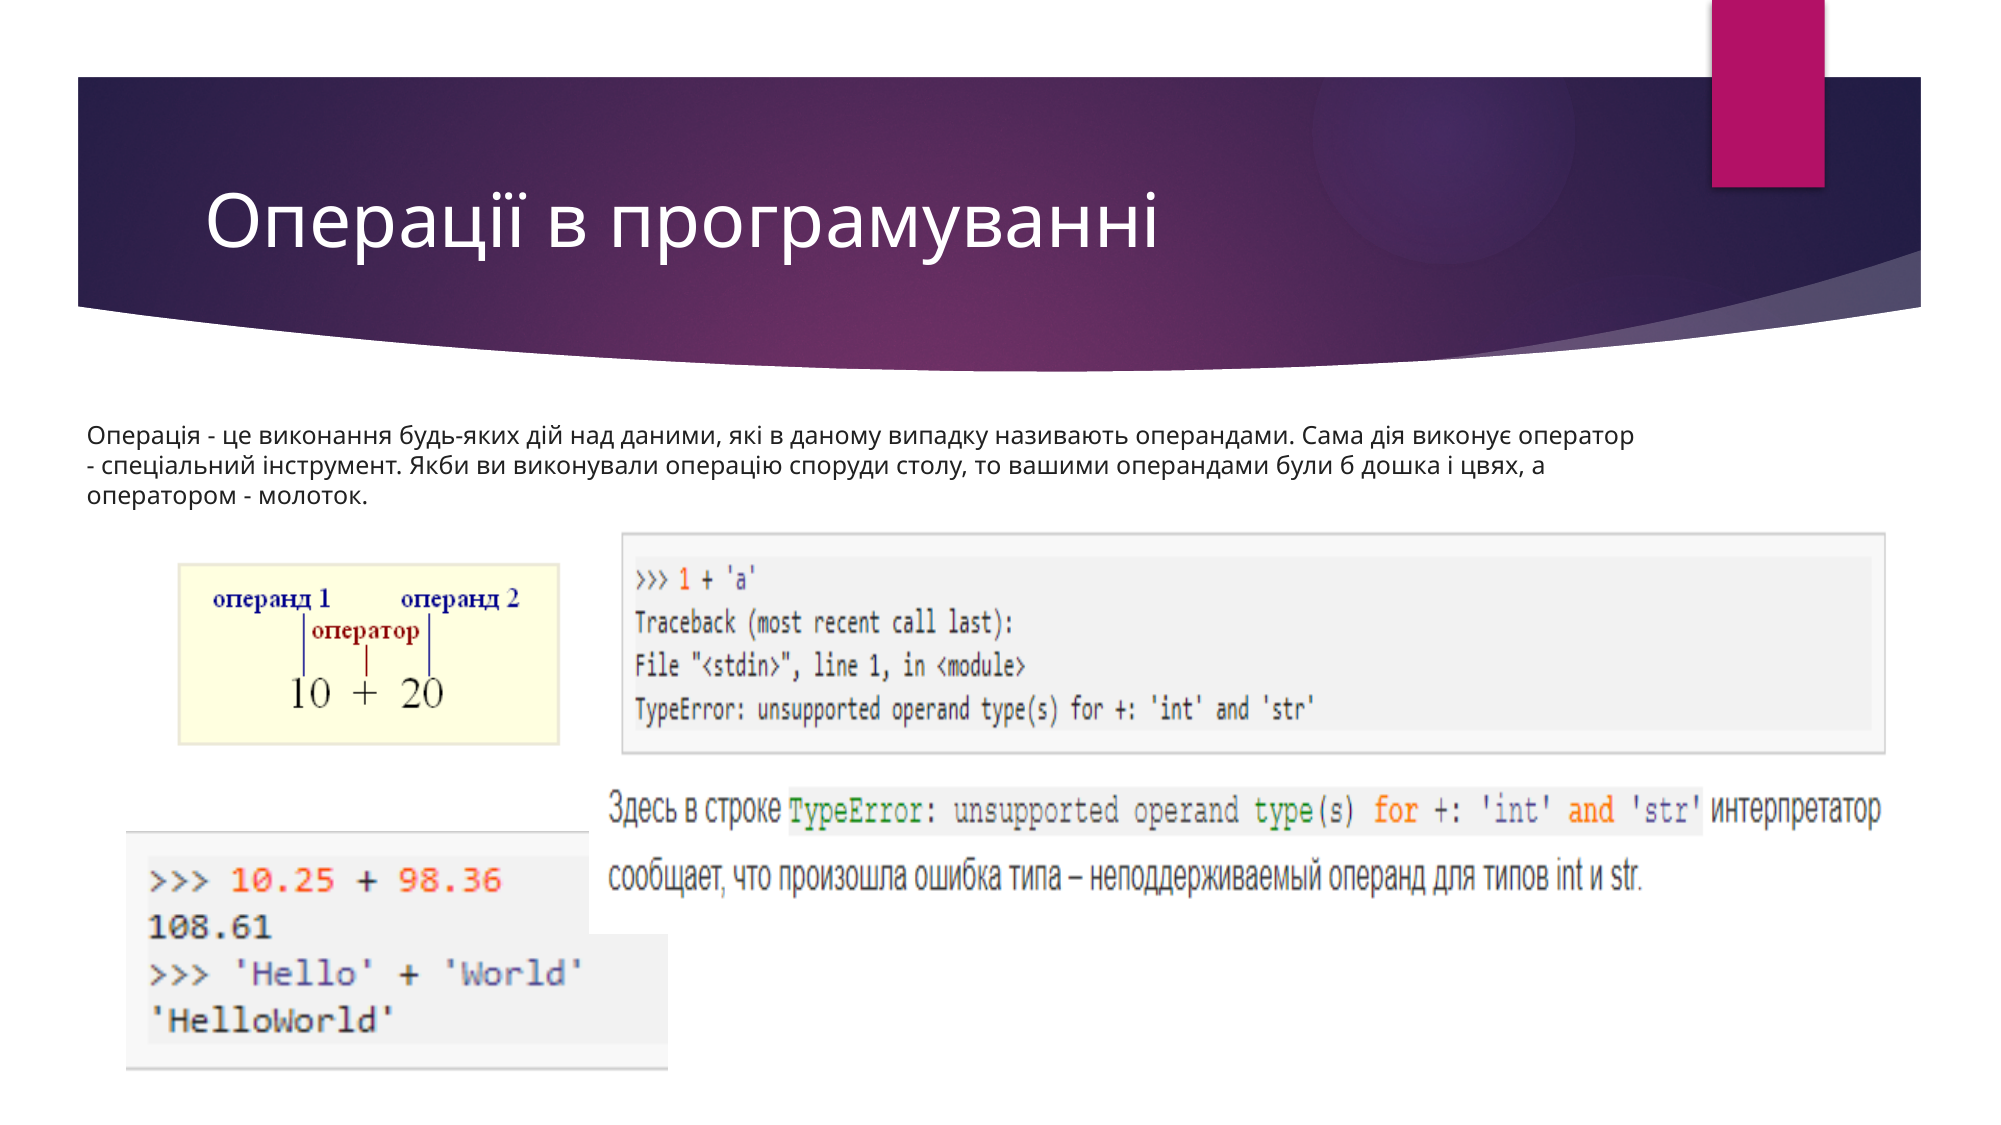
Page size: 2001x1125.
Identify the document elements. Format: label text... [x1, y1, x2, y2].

picture [126, 509, 1898, 1080]
text_box Операція - це виконання будь-яких дій над даними, які в даному випадку називають операндами. Сама дія виконує оператор - спеціальний інструмент. Якби ви виконували операцію споруди столу, то вашими операндами були б дошка і цвях, а оператором - молоток. [86, 419, 1644, 510]
picture [167, 557, 565, 749]
title Операції в програмуванні [189, 159, 1627, 276]
